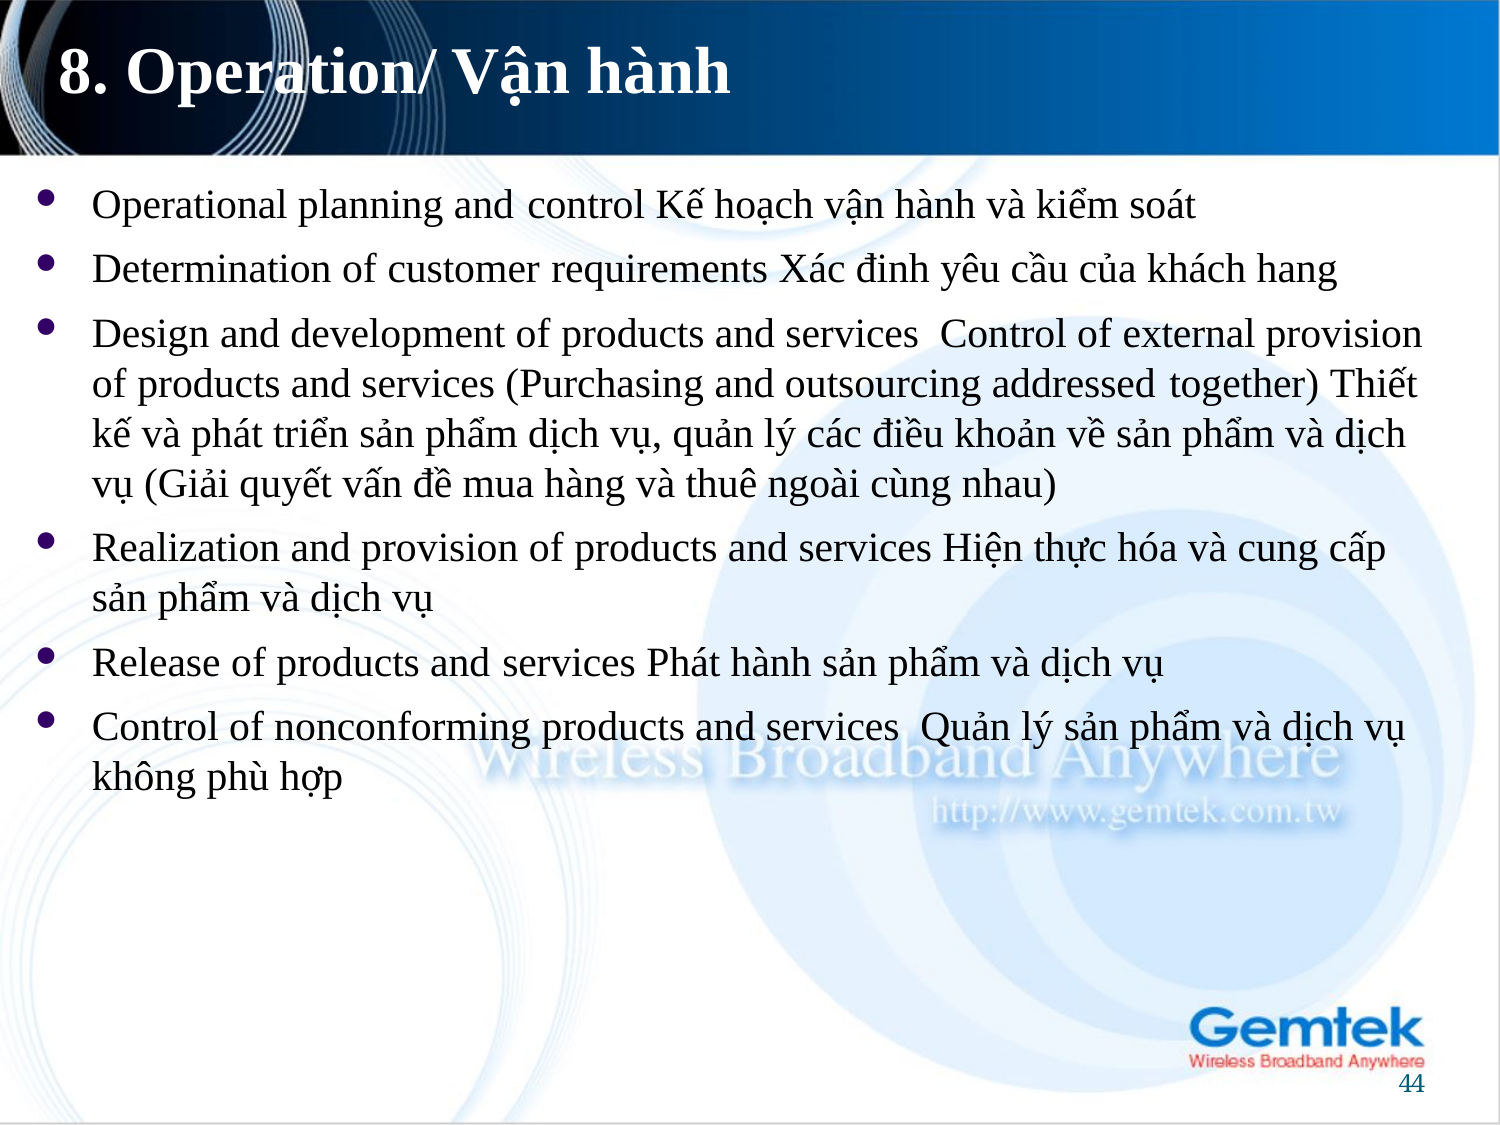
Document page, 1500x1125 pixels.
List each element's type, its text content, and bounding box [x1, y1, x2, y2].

slide_number 44 [1392, 1075, 1432, 1125]
text_box Operational planning and control Kế hoạch vận hành và kiểm soát Determination of customer requirements Xác đinh yêu cầu của khách hang Design and development of products and services Control of external provision of products and services (Purchasing and outsourcing addressed together) Thiết kế và phát triển sản phẩm dịch vụ, quản lý các điều khoản về sản phẩm và dịch vụ (Giải quyết vấn đề mua hàng và thuê ngoài cùng nhau) Realization and provision of products and services Hiện thực hóa và cung cấp sản phẩm và dịch vụ Release of products and services Phát hành sản phẩm và dịch vụ Control of nonconforming products and services Quản lý sản phẩm và dịch vụ không phù hợp [33, 174, 1450, 799]
title 8. Operation/ Vận hành [56, 24, 988, 174]
picture [0, 0, 1500, 1125]
